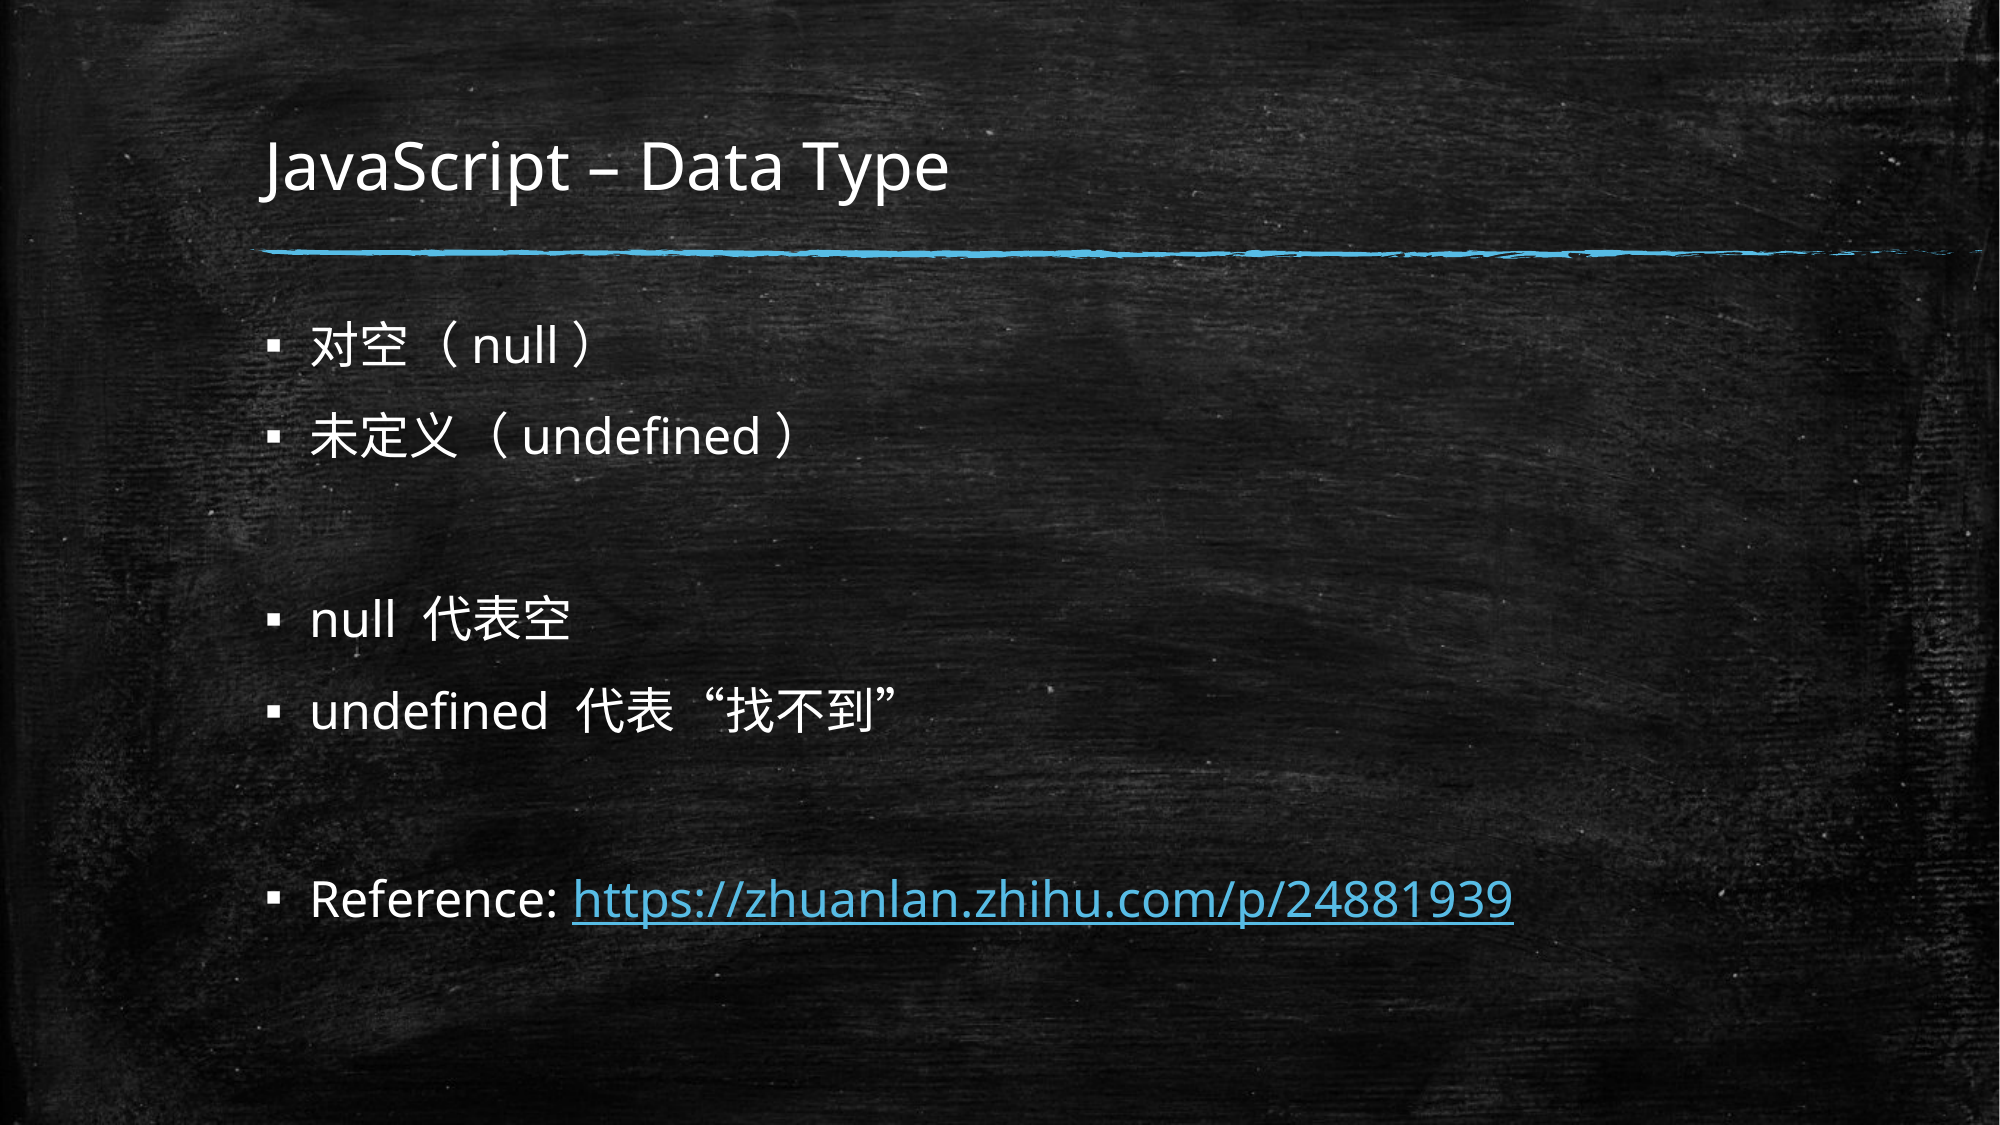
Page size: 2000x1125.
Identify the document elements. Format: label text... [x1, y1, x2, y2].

title JavaScript – Data Type [249, 45, 1750, 213]
list 对空（null） 未定义（undefined） null 代表空 undefined 代表“找不到” Reference: https://zhuanlan.zhihu.com/p/24881939 [249, 312, 1750, 1050]
